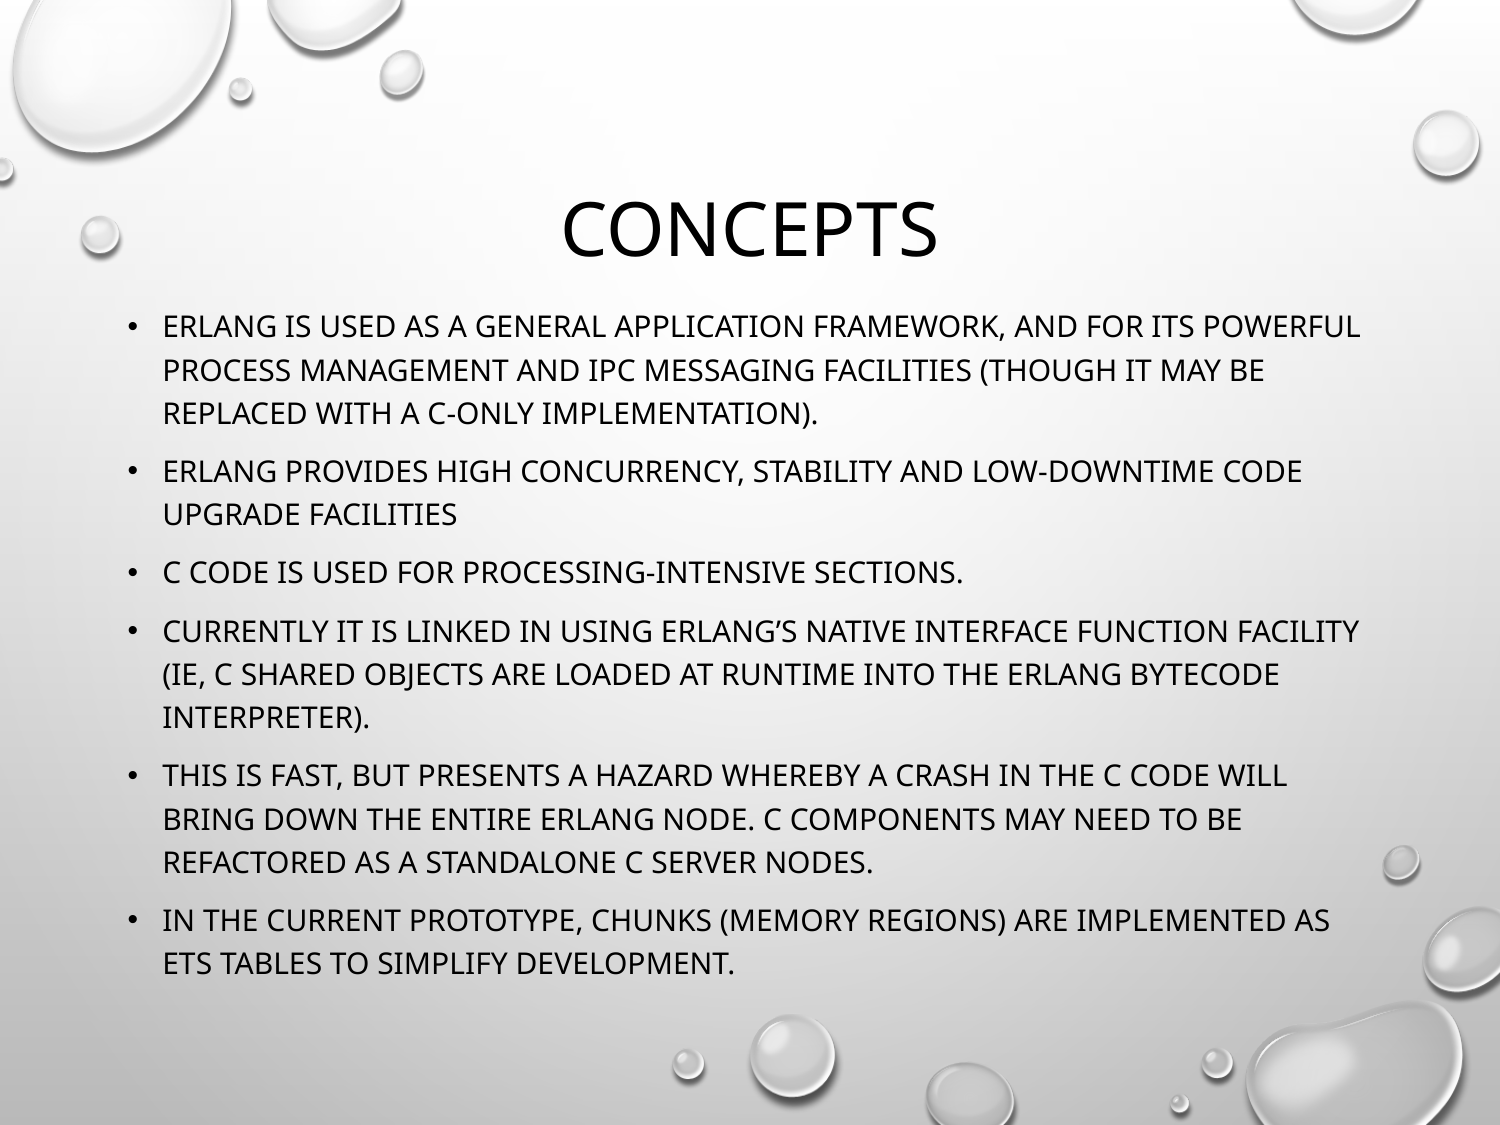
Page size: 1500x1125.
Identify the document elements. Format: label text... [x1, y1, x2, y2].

title concepts [112, 101, 1388, 292]
picture [0, 0, 1500, 1125]
list Erlang is used as a general application framework, and for its powerful process management and IPC messaging facilities (though it may be replaced with a C-only implementation). erlang provides high concurrency, stability and low-downtime code upgrade facilities C code is used for processing-intensive sections. Currently it is linked in using Erlang’s Native Interface Function facility (ie, C shared objects are loaded at runtime into the Erlang bytecode interpreter). This is fast, but presents a hazard whereby a crash in the C code will bring down the entire Erlang node. C components may need to be refactored as a standalone C server nodes. In the current prototype, chunks (memory regions) are implemented as ets tables to simplify development. [112, 292, 1388, 992]
